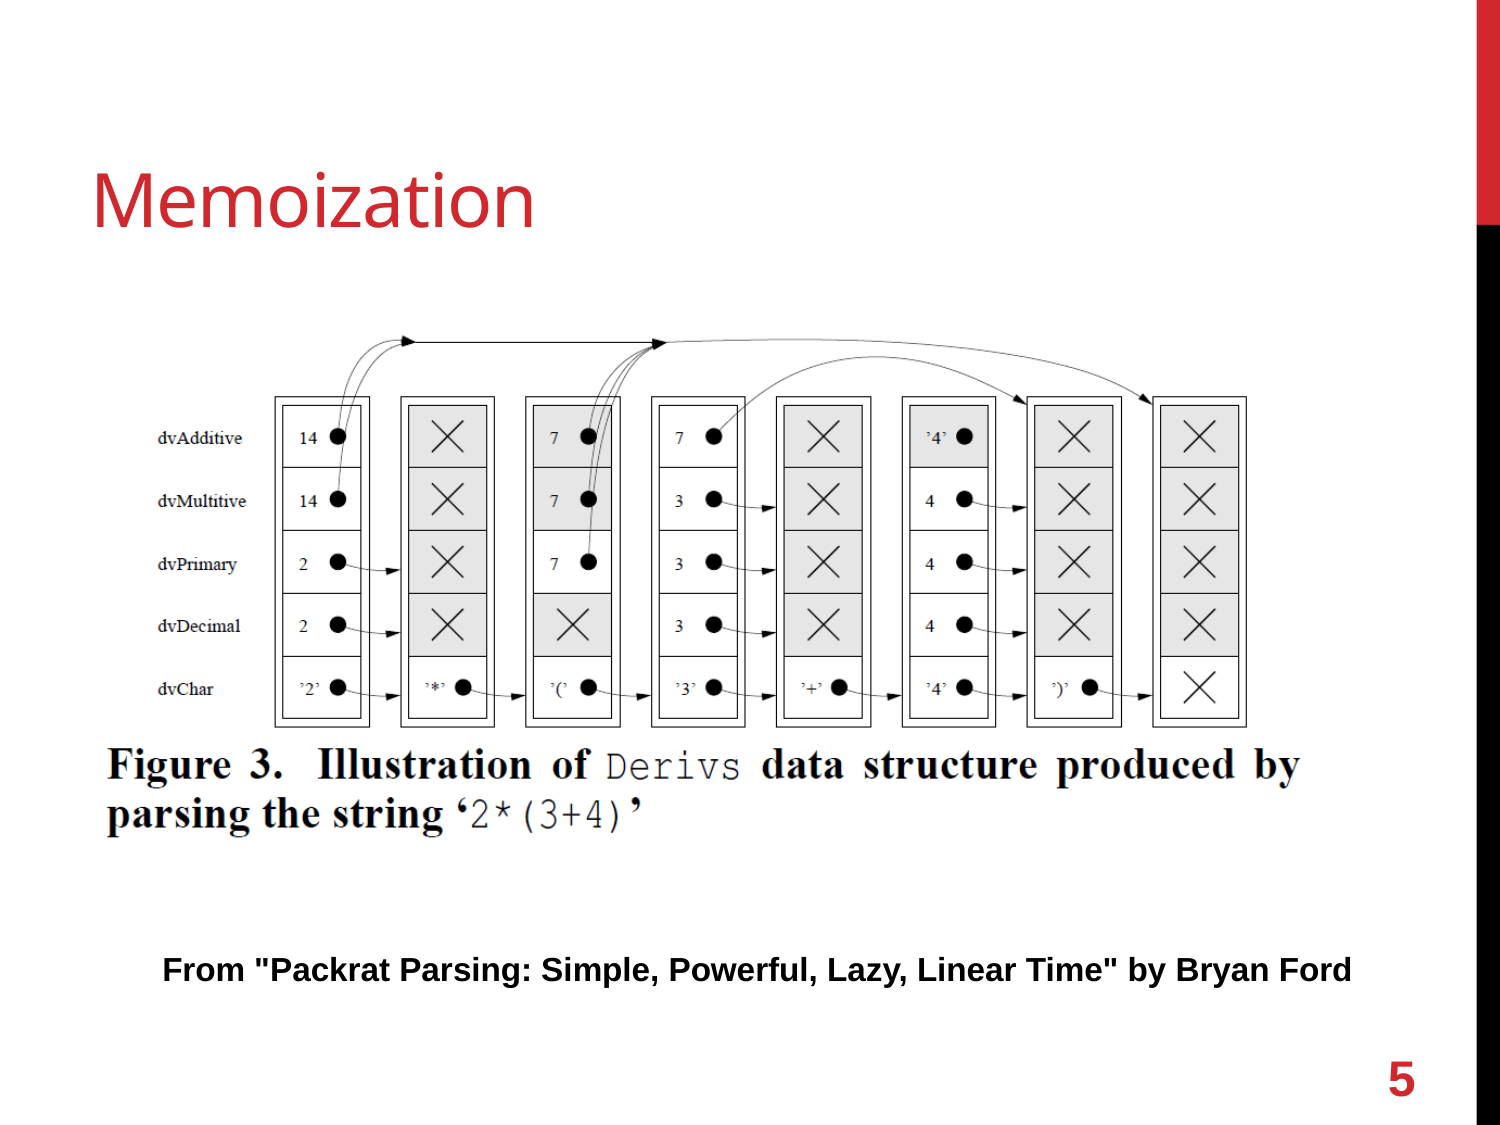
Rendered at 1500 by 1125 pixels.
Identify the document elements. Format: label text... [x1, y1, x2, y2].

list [74, 317, 1326, 859]
title Memoization [75, 25, 1025, 250]
slide_number 4 [1372, 1045, 1500, 1106]
text_box From "Packrat Parsing: Simple, Powerful, Lazy, Linear Time" by Bryan Ford [147, 940, 1412, 996]
